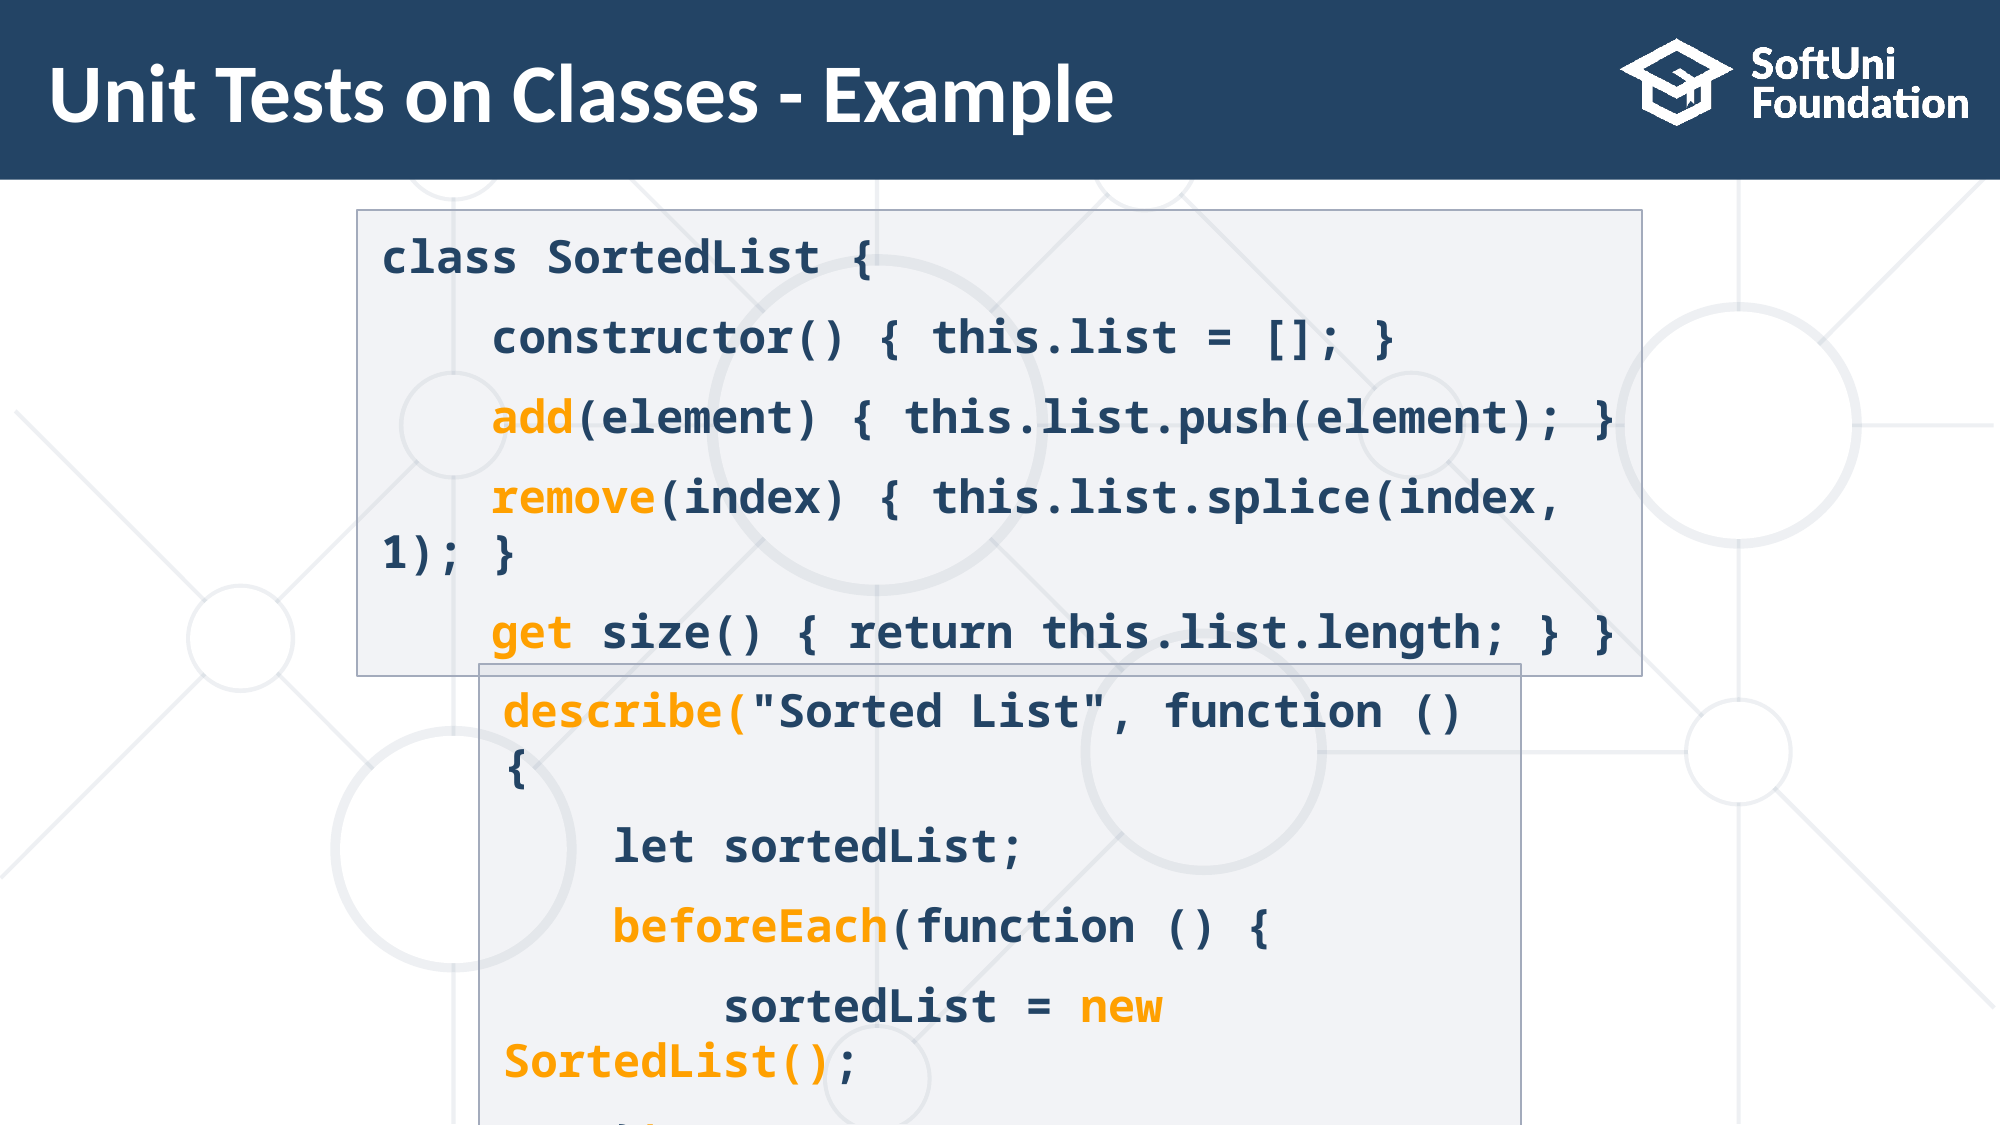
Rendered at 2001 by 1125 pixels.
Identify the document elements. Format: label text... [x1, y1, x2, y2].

text_box class SortedList { constructor() { this.list = []; } add(element) { this.list.push(element); } remove(index) { this.list.splice(index, 1); } get size() { return this.list.length; } } [357, 210, 1643, 676]
text_box describe("Sorted List", function () { let sortedList; beforeEach(function () { sortedList = new SortedList(); }); [479, 663, 1521, 1125]
title Unit Tests on Classes - Example [31, 16, 1591, 162]
picture [1619, 38, 1968, 126]
